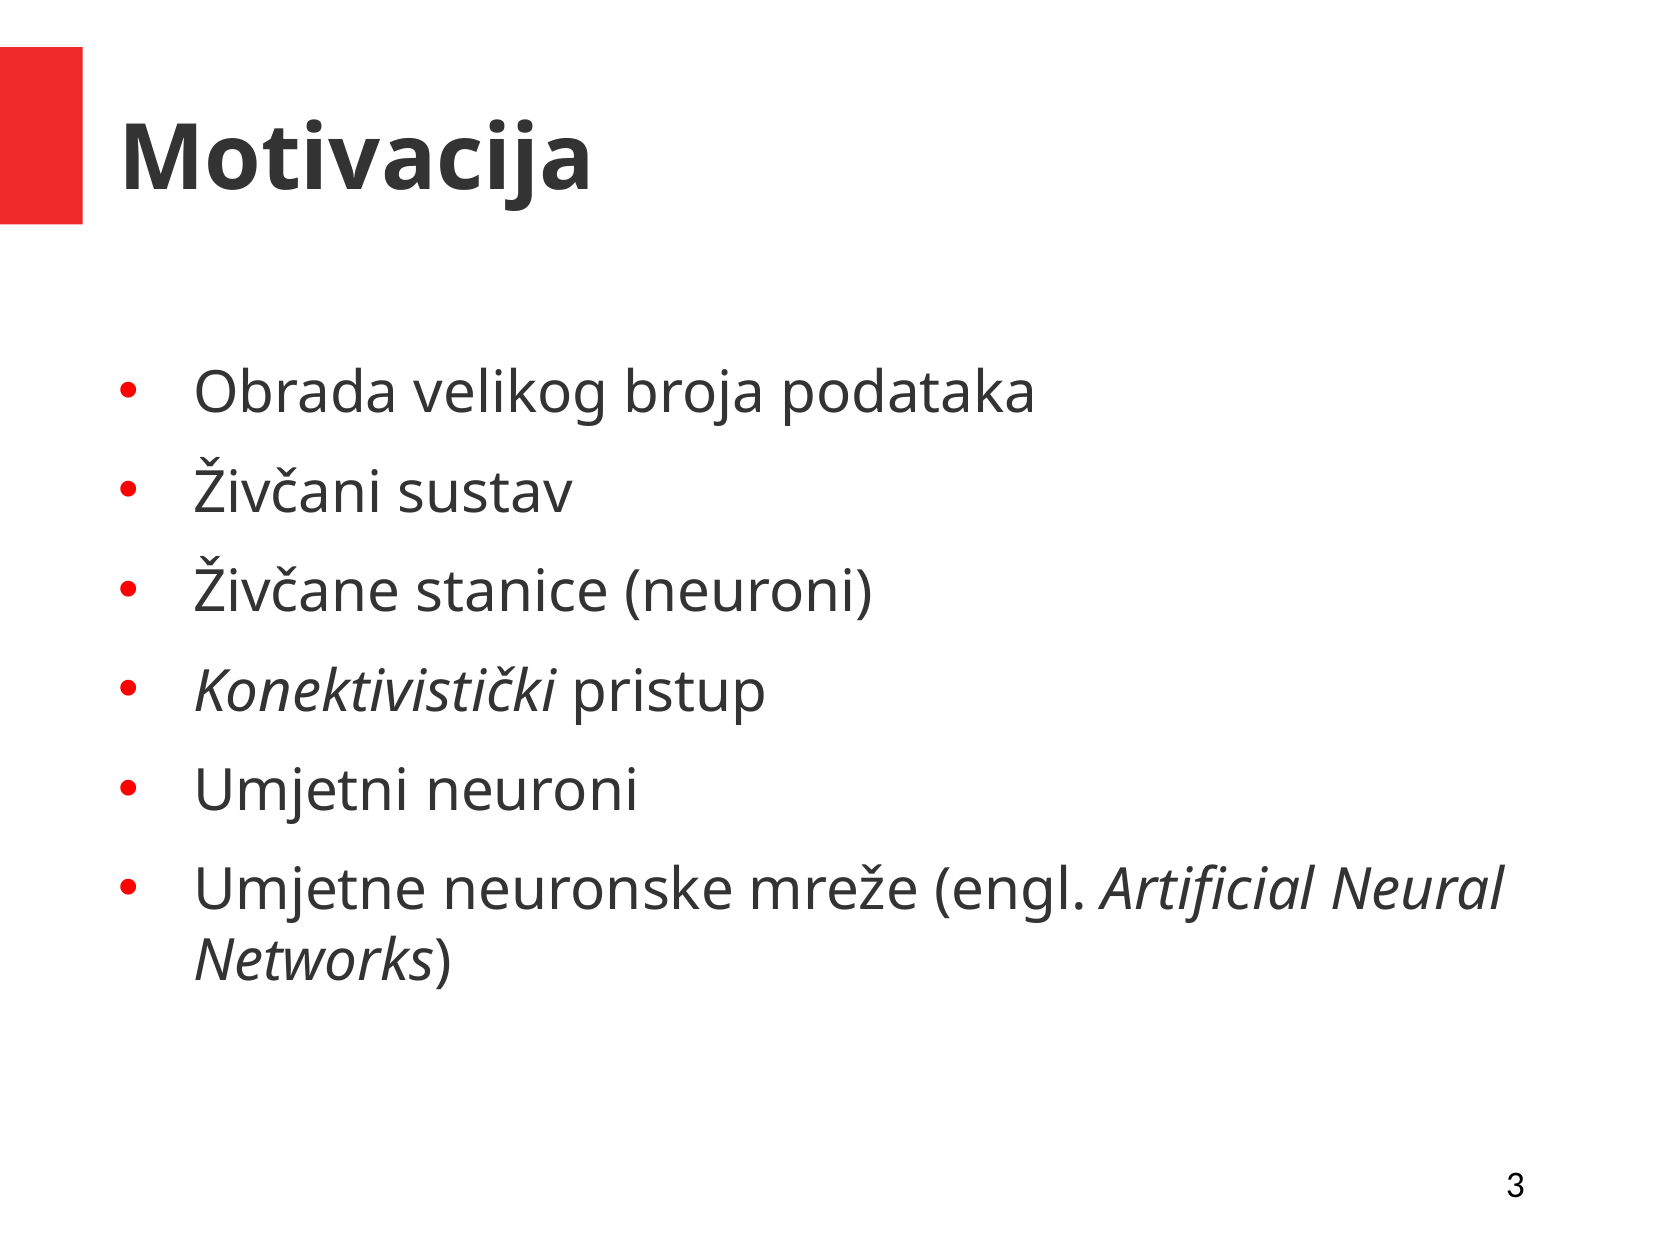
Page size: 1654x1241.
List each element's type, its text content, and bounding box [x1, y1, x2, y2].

title Motivacija [118, 49, 1571, 257]
list Obrada velikog broja podataka Živčani sustav Živčane stanice (neuroni) Konektivistički pristup Umjetni neuroni Umjetne neuronske mreže (engl. Artificial Neural Networks) [118, 354, 1536, 1074]
text_box [770, 592, 889, 652]
text_box 3 [1167, 1149, 1540, 1216]
